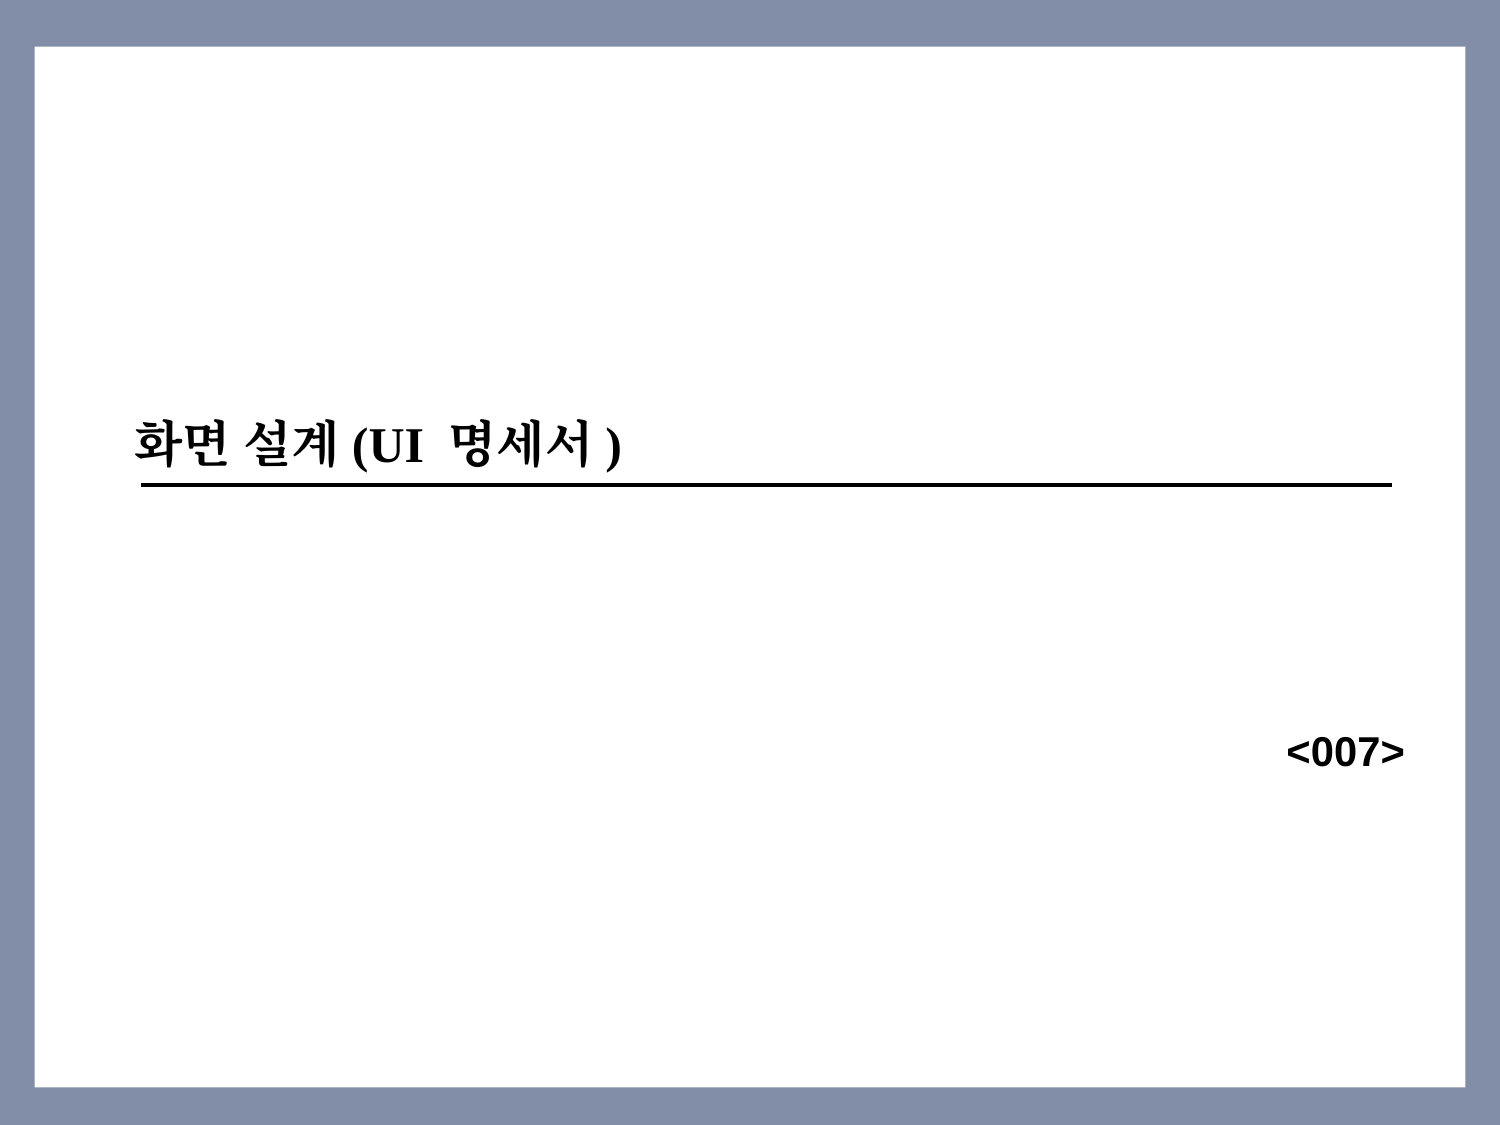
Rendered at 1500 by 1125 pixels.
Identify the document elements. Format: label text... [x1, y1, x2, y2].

title 화면 설계(UI 명세서) [119, 320, 1395, 488]
text_box <007> [1271, 717, 1421, 783]
